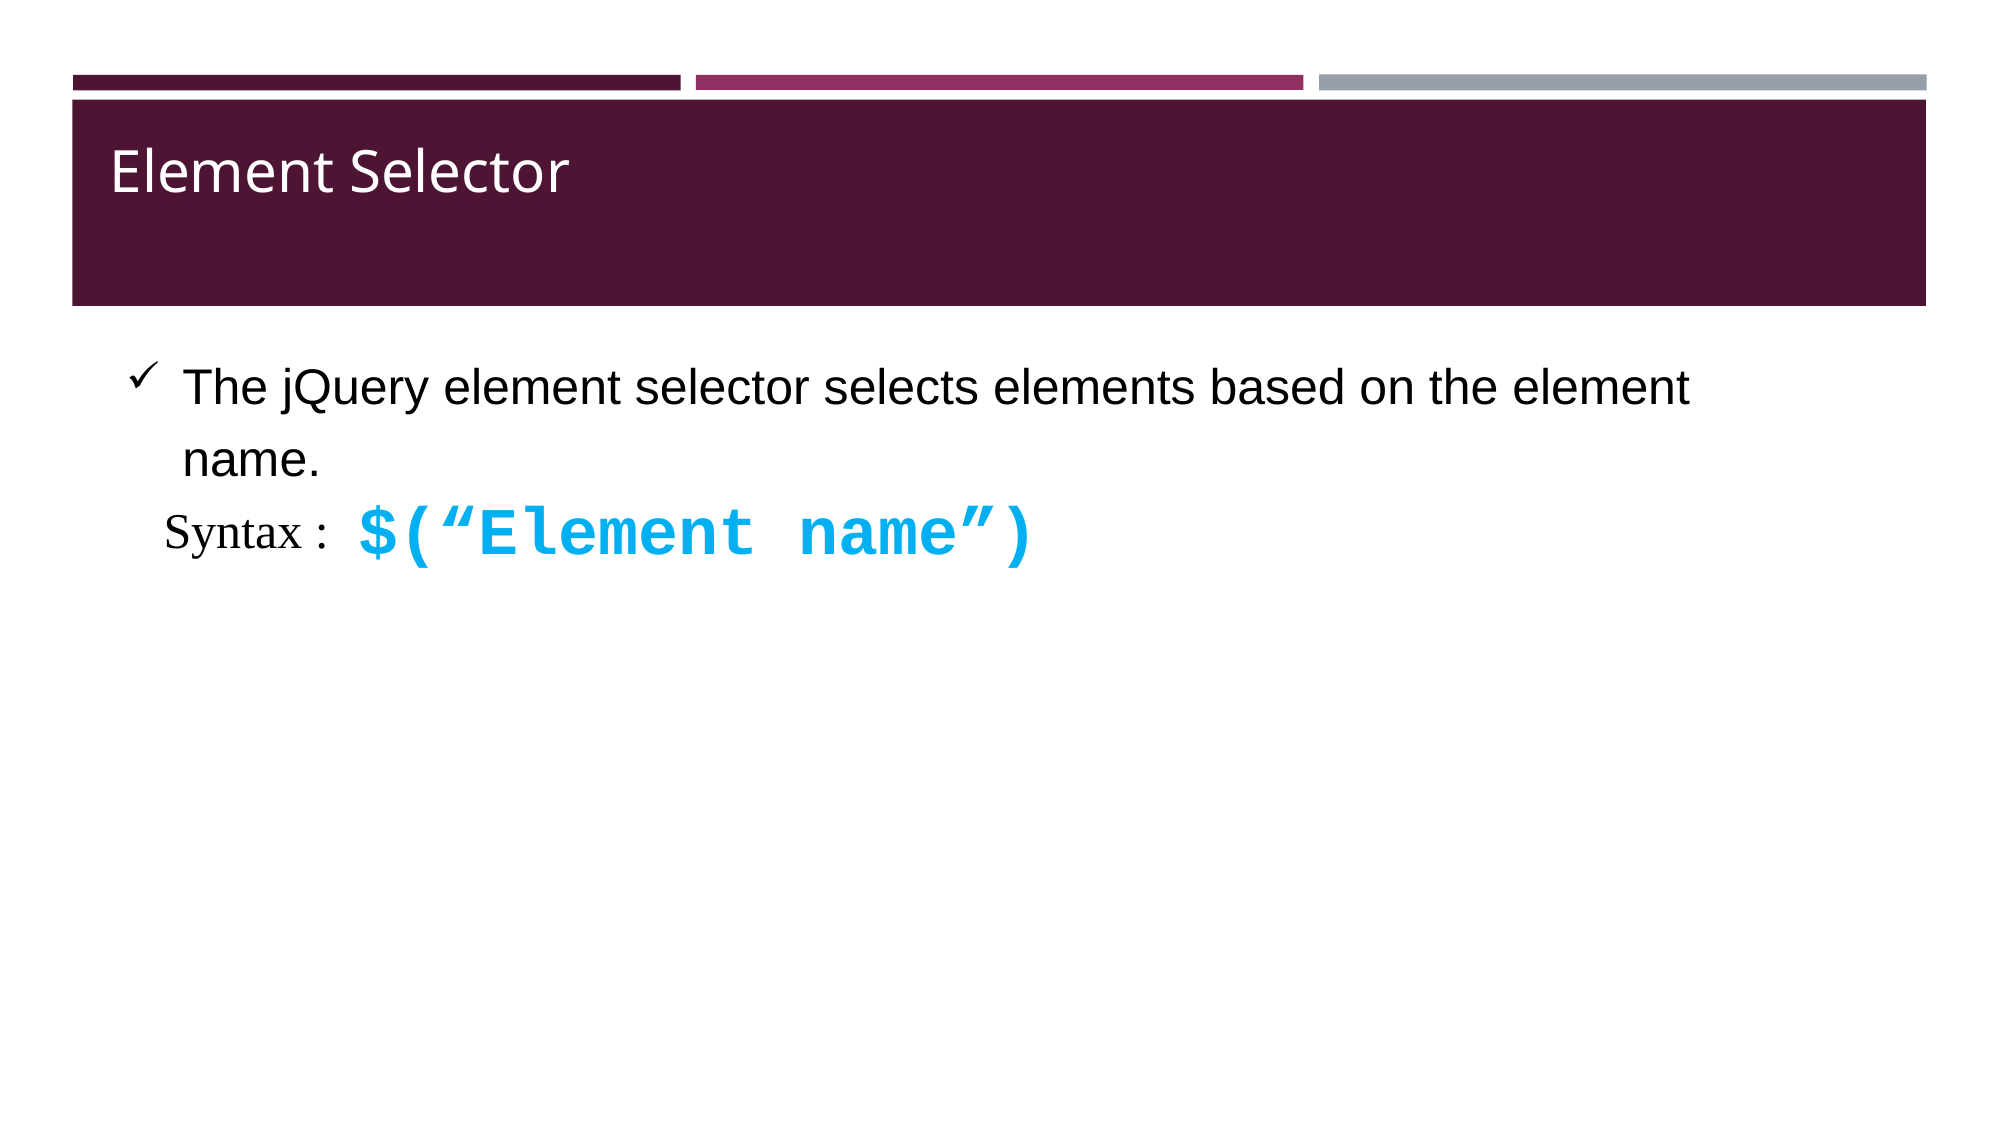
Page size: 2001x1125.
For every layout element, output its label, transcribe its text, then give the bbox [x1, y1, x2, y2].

text_box The jQuery element selector selects elements based on the element name. Syntax : [111, 335, 1836, 1125]
title Element Selector [94, 119, 1904, 282]
text_box $(“Element name”) [344, 480, 1344, 575]
